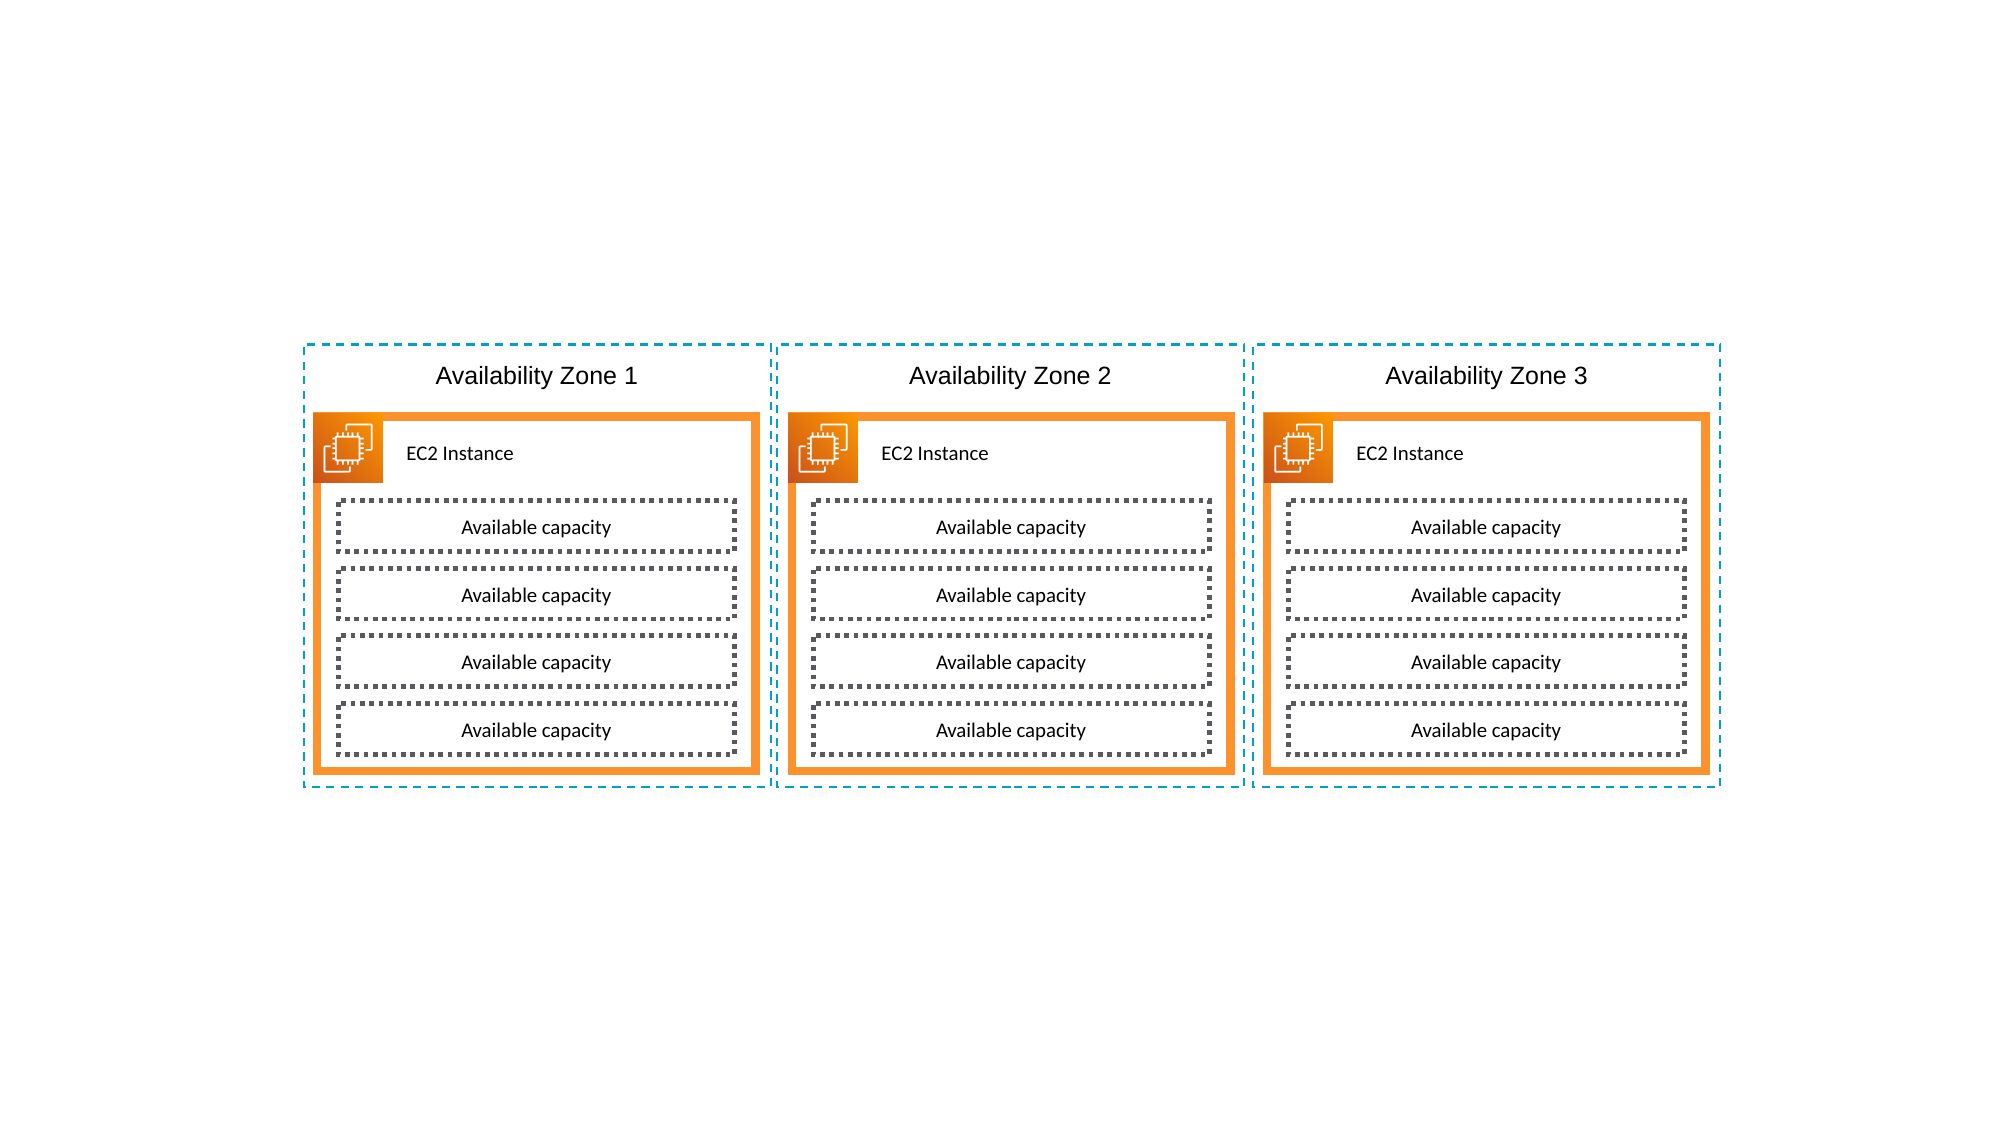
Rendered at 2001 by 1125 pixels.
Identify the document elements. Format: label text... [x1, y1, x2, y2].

text_box Availability Zone 1 [303, 343, 772, 788]
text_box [1263, 413, 1706, 771]
text_box Availability Zone 2 [776, 343, 1245, 788]
text_box Availability Zone 3 [1252, 343, 1721, 788]
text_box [788, 413, 1231, 771]
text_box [313, 413, 756, 771]
